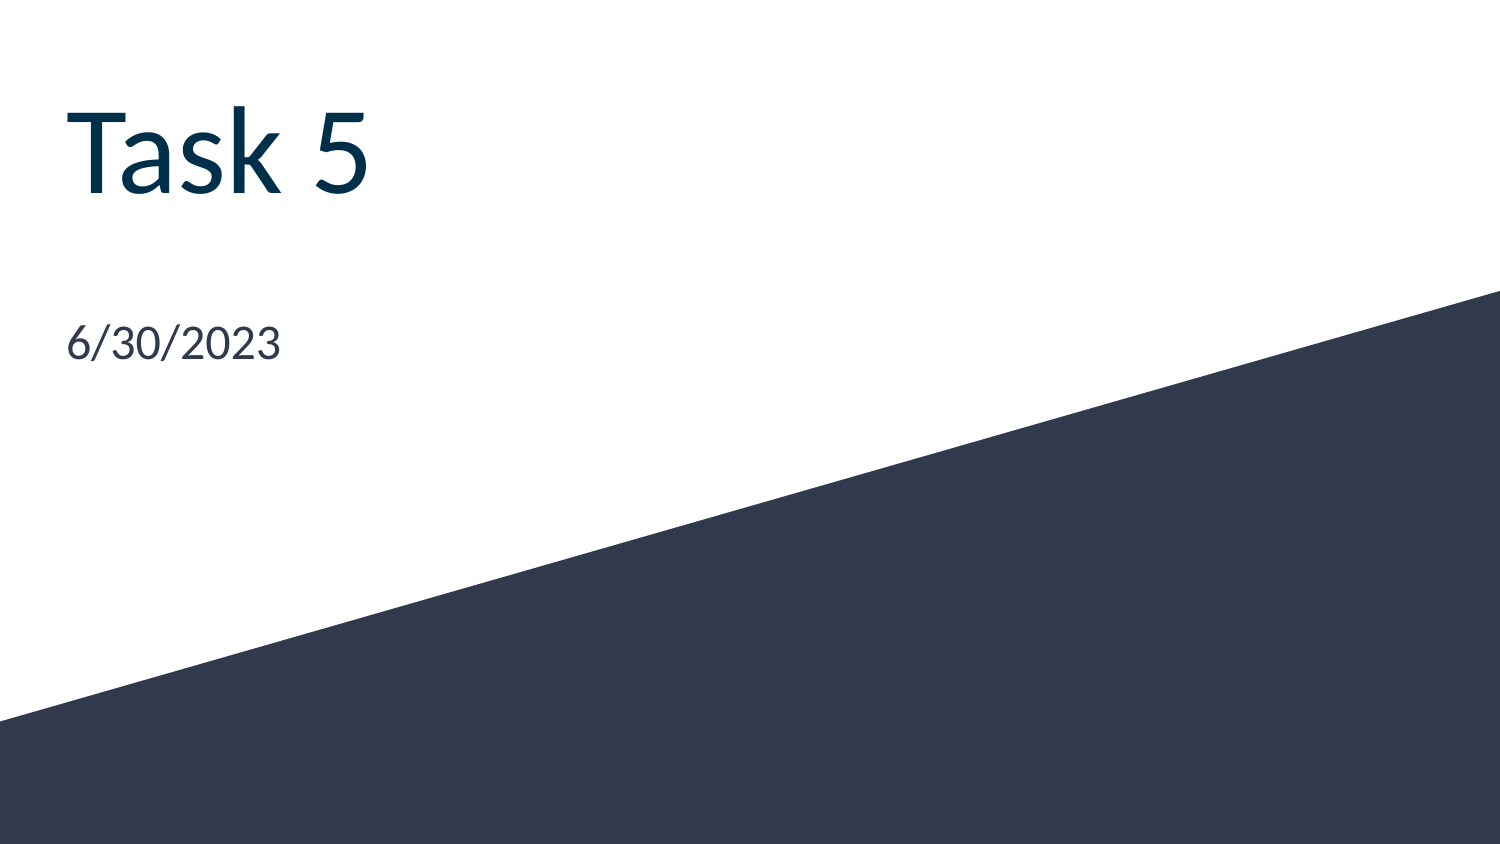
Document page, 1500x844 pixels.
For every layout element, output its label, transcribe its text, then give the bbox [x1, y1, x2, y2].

subtitle 6/30/2023 [51, 308, 748, 430]
title Task 5 [51, 88, 1449, 299]
